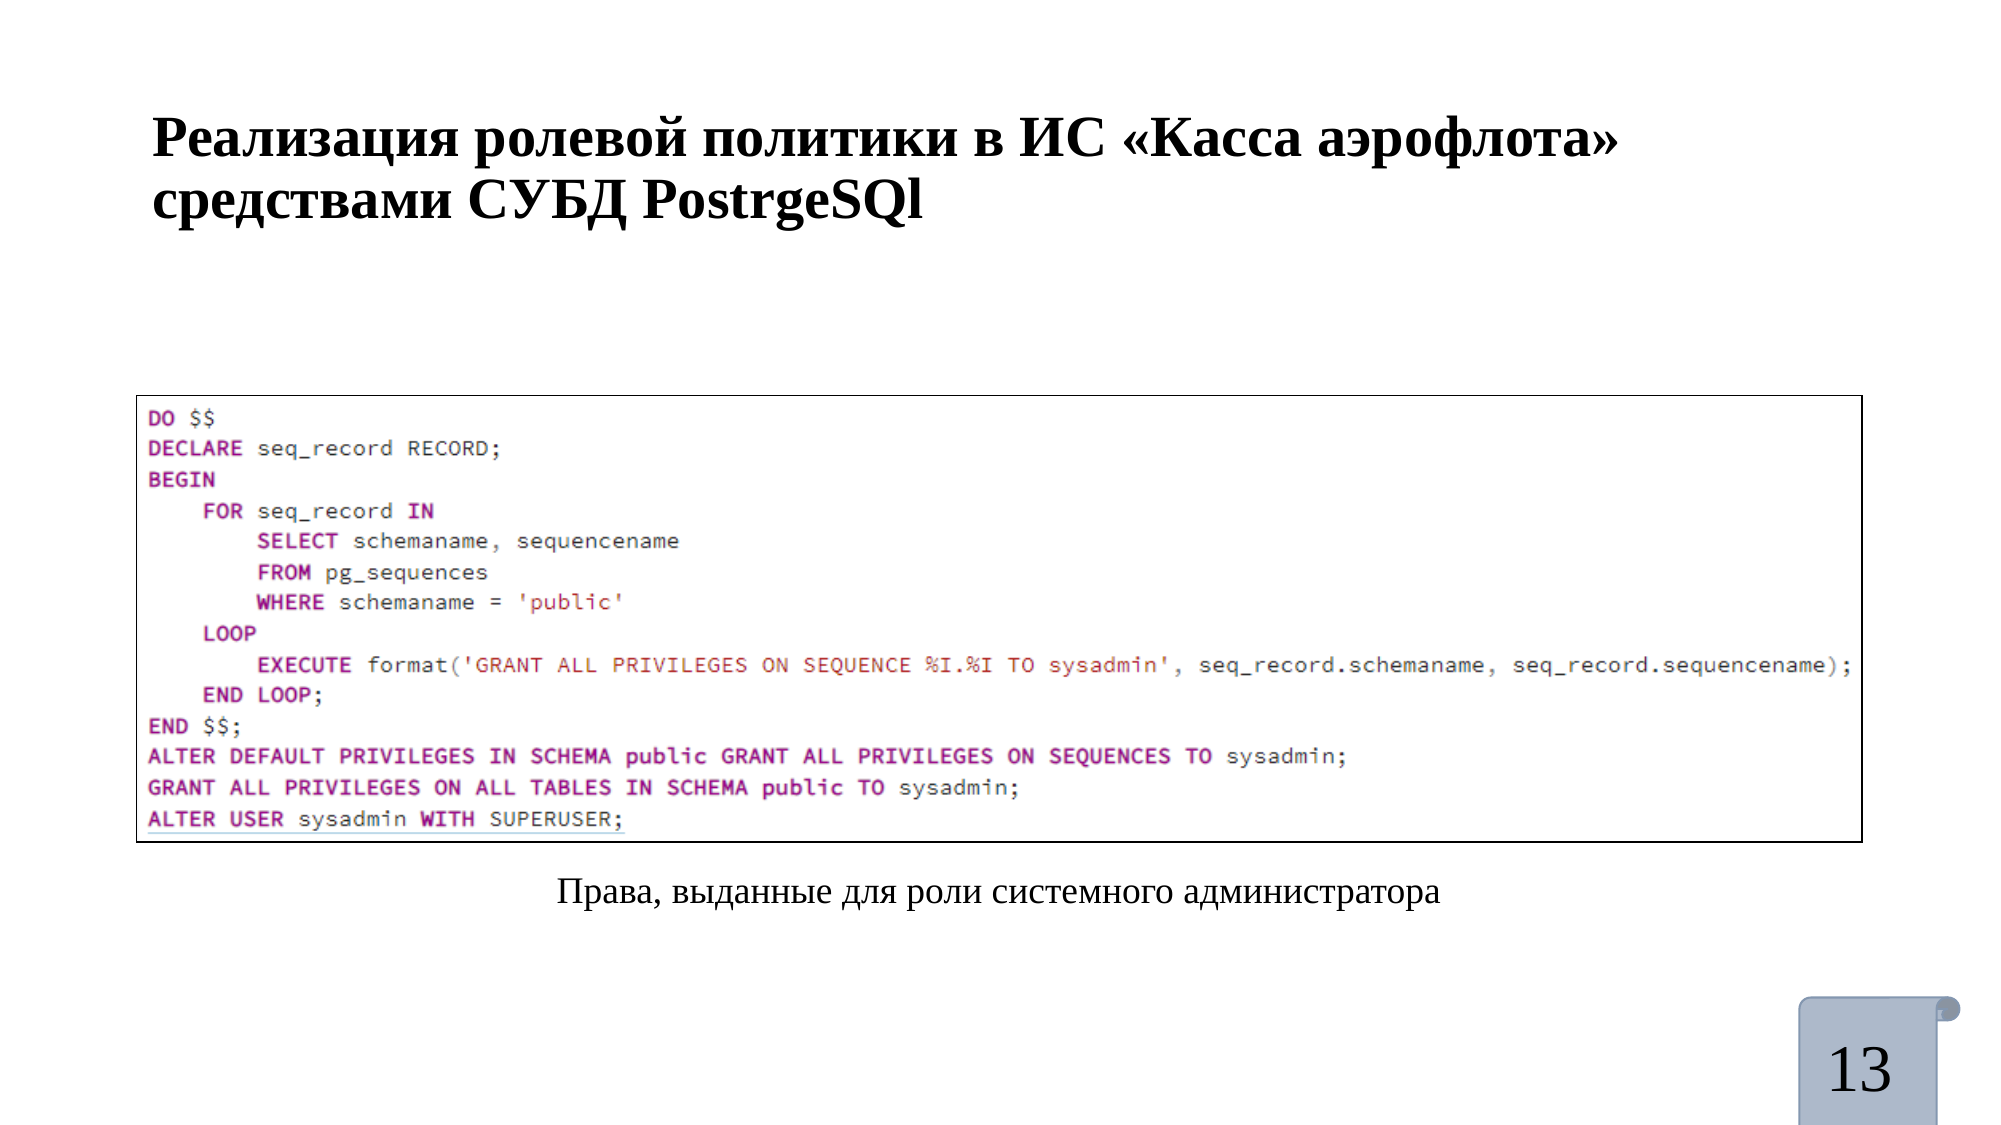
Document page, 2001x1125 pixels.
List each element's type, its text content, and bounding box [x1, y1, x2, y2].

text_box Права, выданные для роли системного администратора [541, 858, 1457, 919]
text_box [1798, 996, 1961, 1125]
title Реализация ролевой политики в ИС «Касса аэрофлота» средствами СУБД PostrgeSQl [137, 59, 1863, 278]
slide_number 13 [1458, 1034, 1908, 1095]
picture [137, 396, 1862, 842]
